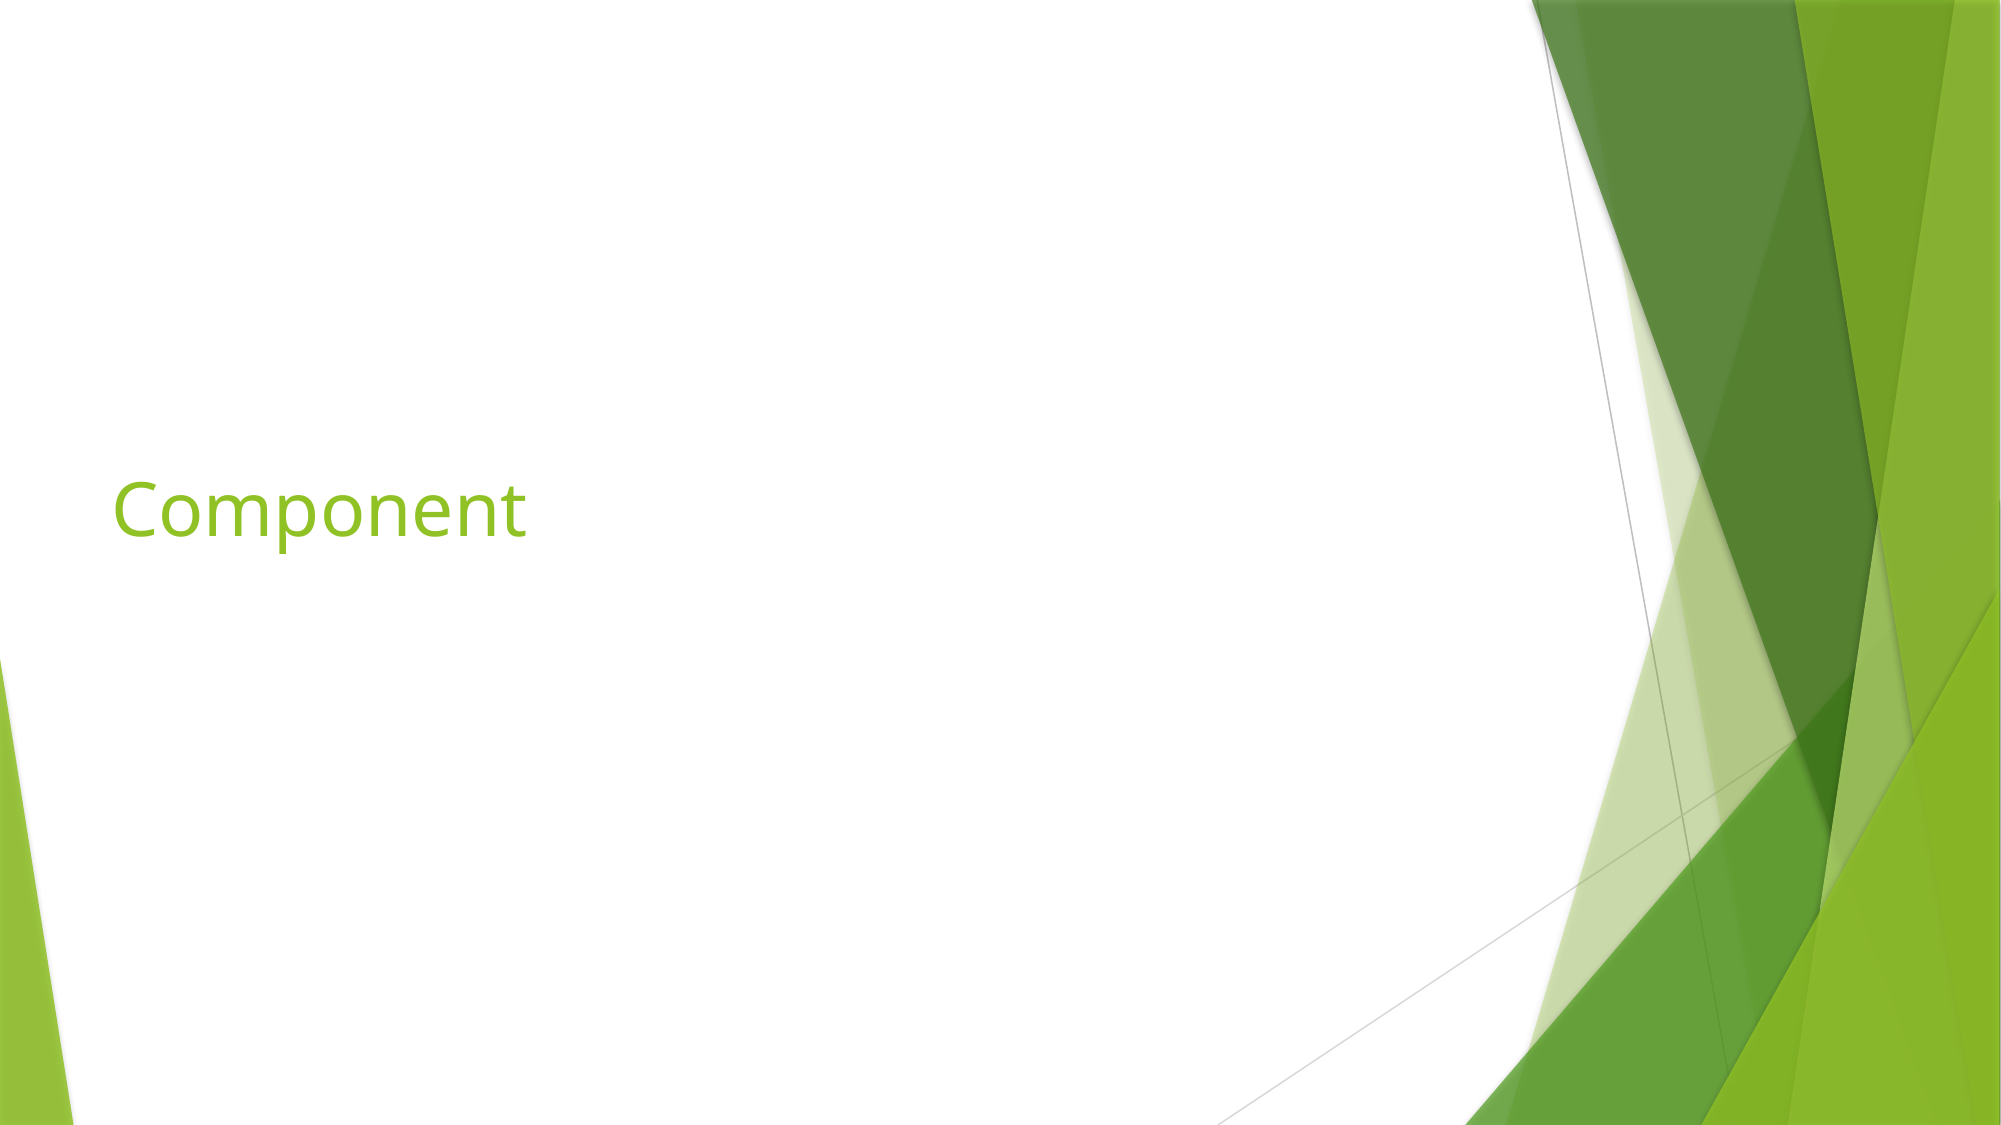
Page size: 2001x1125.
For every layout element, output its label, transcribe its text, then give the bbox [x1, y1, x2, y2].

title Component [96, 454, 1507, 671]
